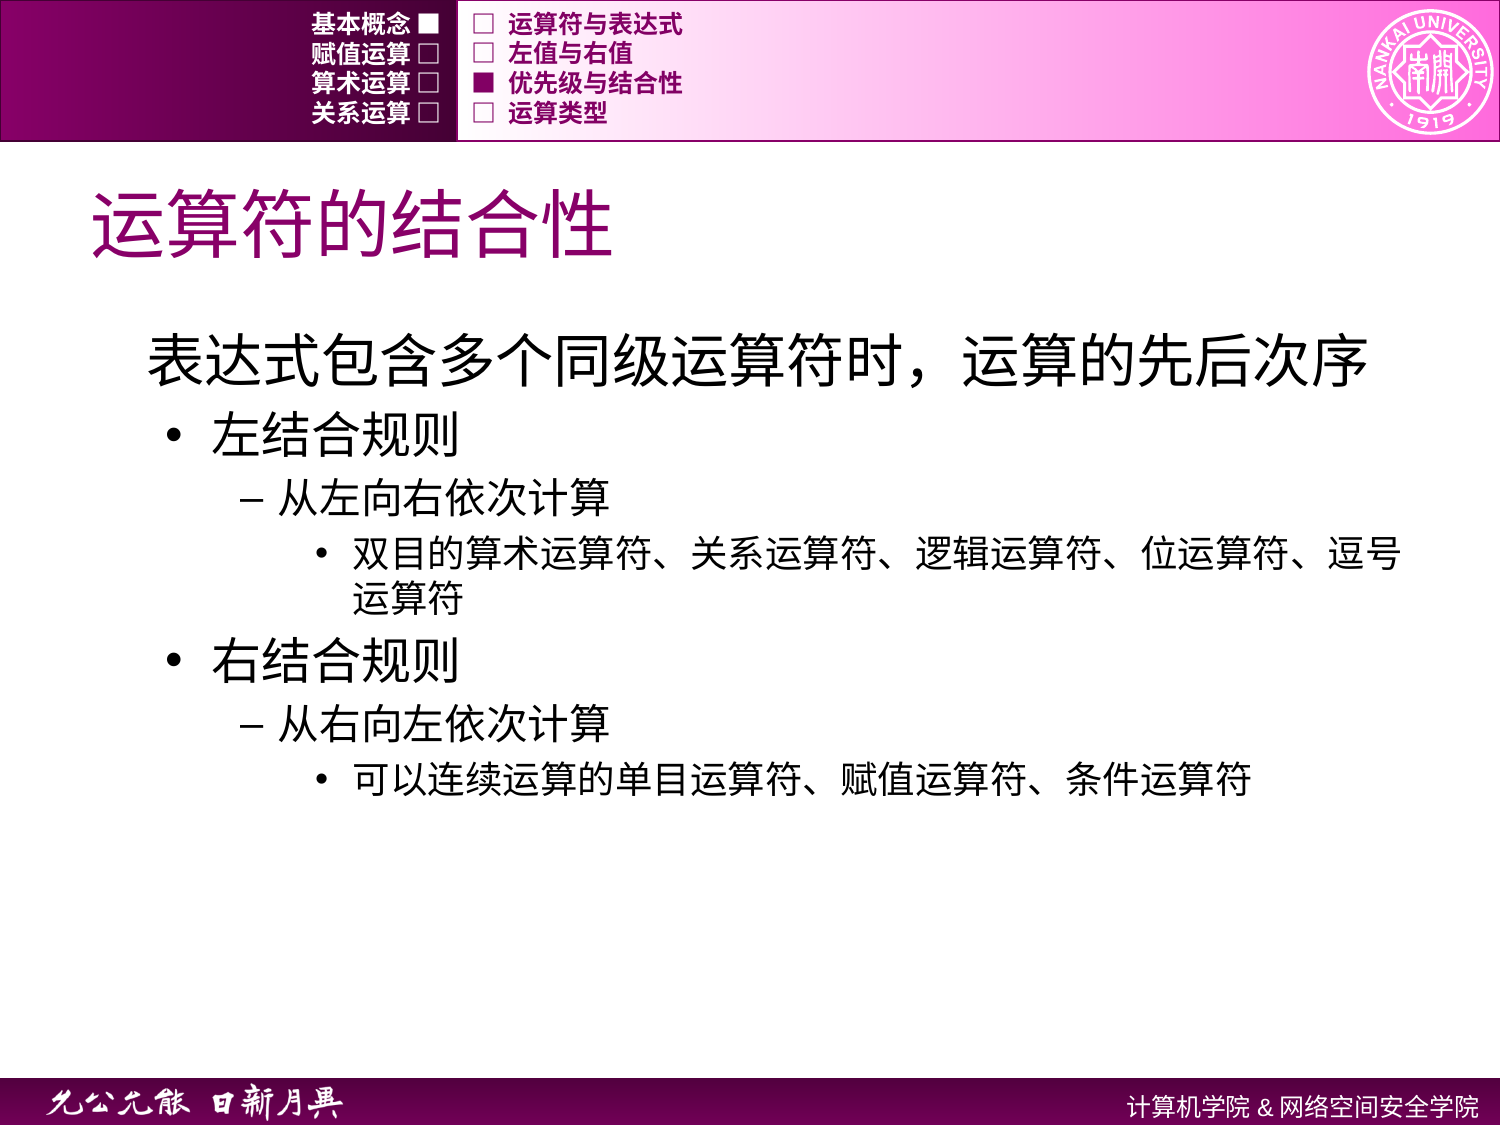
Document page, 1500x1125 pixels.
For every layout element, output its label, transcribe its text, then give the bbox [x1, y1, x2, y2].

text_box □ 运算类型 [455, 95, 1361, 129]
picture [35, 1081, 356, 1122]
text_box □ 运算符与表达式 [455, 7, 1361, 36]
text_box □ 左值与右值 [455, 36, 1361, 66]
text_box 基本概念 ■ [0, 7, 455, 36]
text_box 赋值运算 □ [0, 36, 455, 66]
list 表达式包含多个同级运算符时，运算的先后次序 左结合规则 从左向右依次计算 双目的算术运算符、关系运算符、逻辑运算符、位运算符、逗号运算符 右结合规则 从右向左依次计算 可以连续运算的单目运算符、赋值运算符、条件运算符 [74, 316, 1426, 1055]
text_box ■ 优先级与结合性 [455, 66, 1361, 95]
title 运算符的结合性 [74, 163, 1426, 282]
text_box 算术运算 □ [0, 66, 455, 95]
text_box 关系运算 □ [0, 95, 455, 129]
